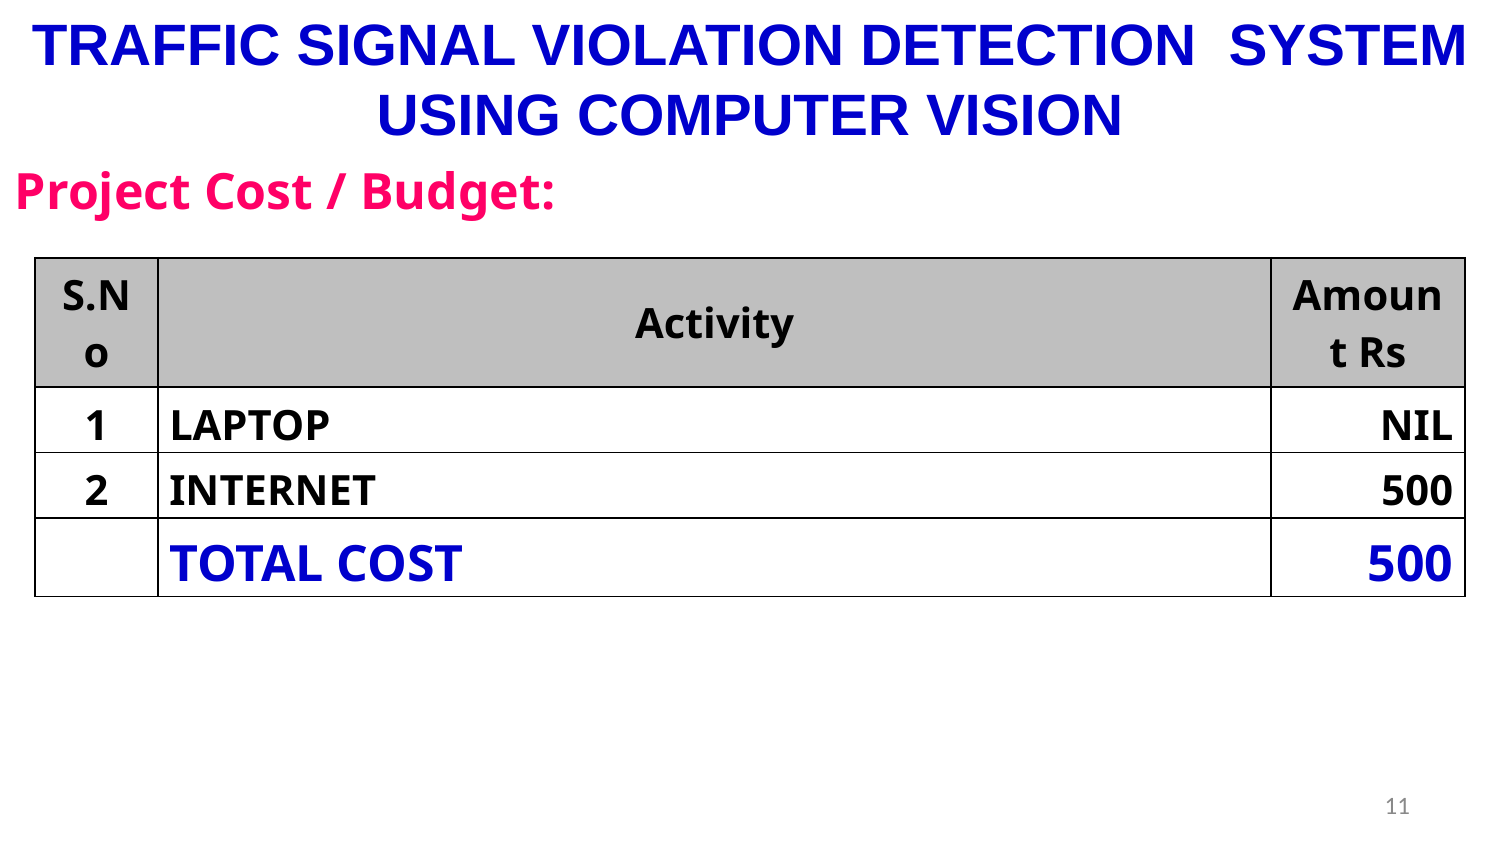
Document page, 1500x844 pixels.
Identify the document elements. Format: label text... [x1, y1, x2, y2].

table_cell [36, 519, 157, 596]
table_cell LAPTOP [159, 388, 1270, 452]
table_cell NIL [1272, 388, 1464, 452]
table_header S.No [36, 259, 157, 386]
text_box Project Cost / Budget: [0, 152, 1500, 228]
table_cell 1 [36, 388, 157, 452]
slide_number 11 [1074, 782, 1425, 828]
table_cell 500 [1272, 519, 1464, 596]
table_header Activity [159, 259, 1270, 386]
text_box TRAFFIC SIGNAL VIOLATION DETECTION SYSTEM USING COMPUTER VISION [0, 0, 1500, 141]
table_header Amount Rs [1272, 259, 1464, 386]
table_cell TOTAL COST [159, 519, 1270, 596]
table_cell 500 [1272, 453, 1464, 517]
table_cell INTERNET [159, 453, 1270, 517]
table_cell 2 [36, 453, 157, 517]
